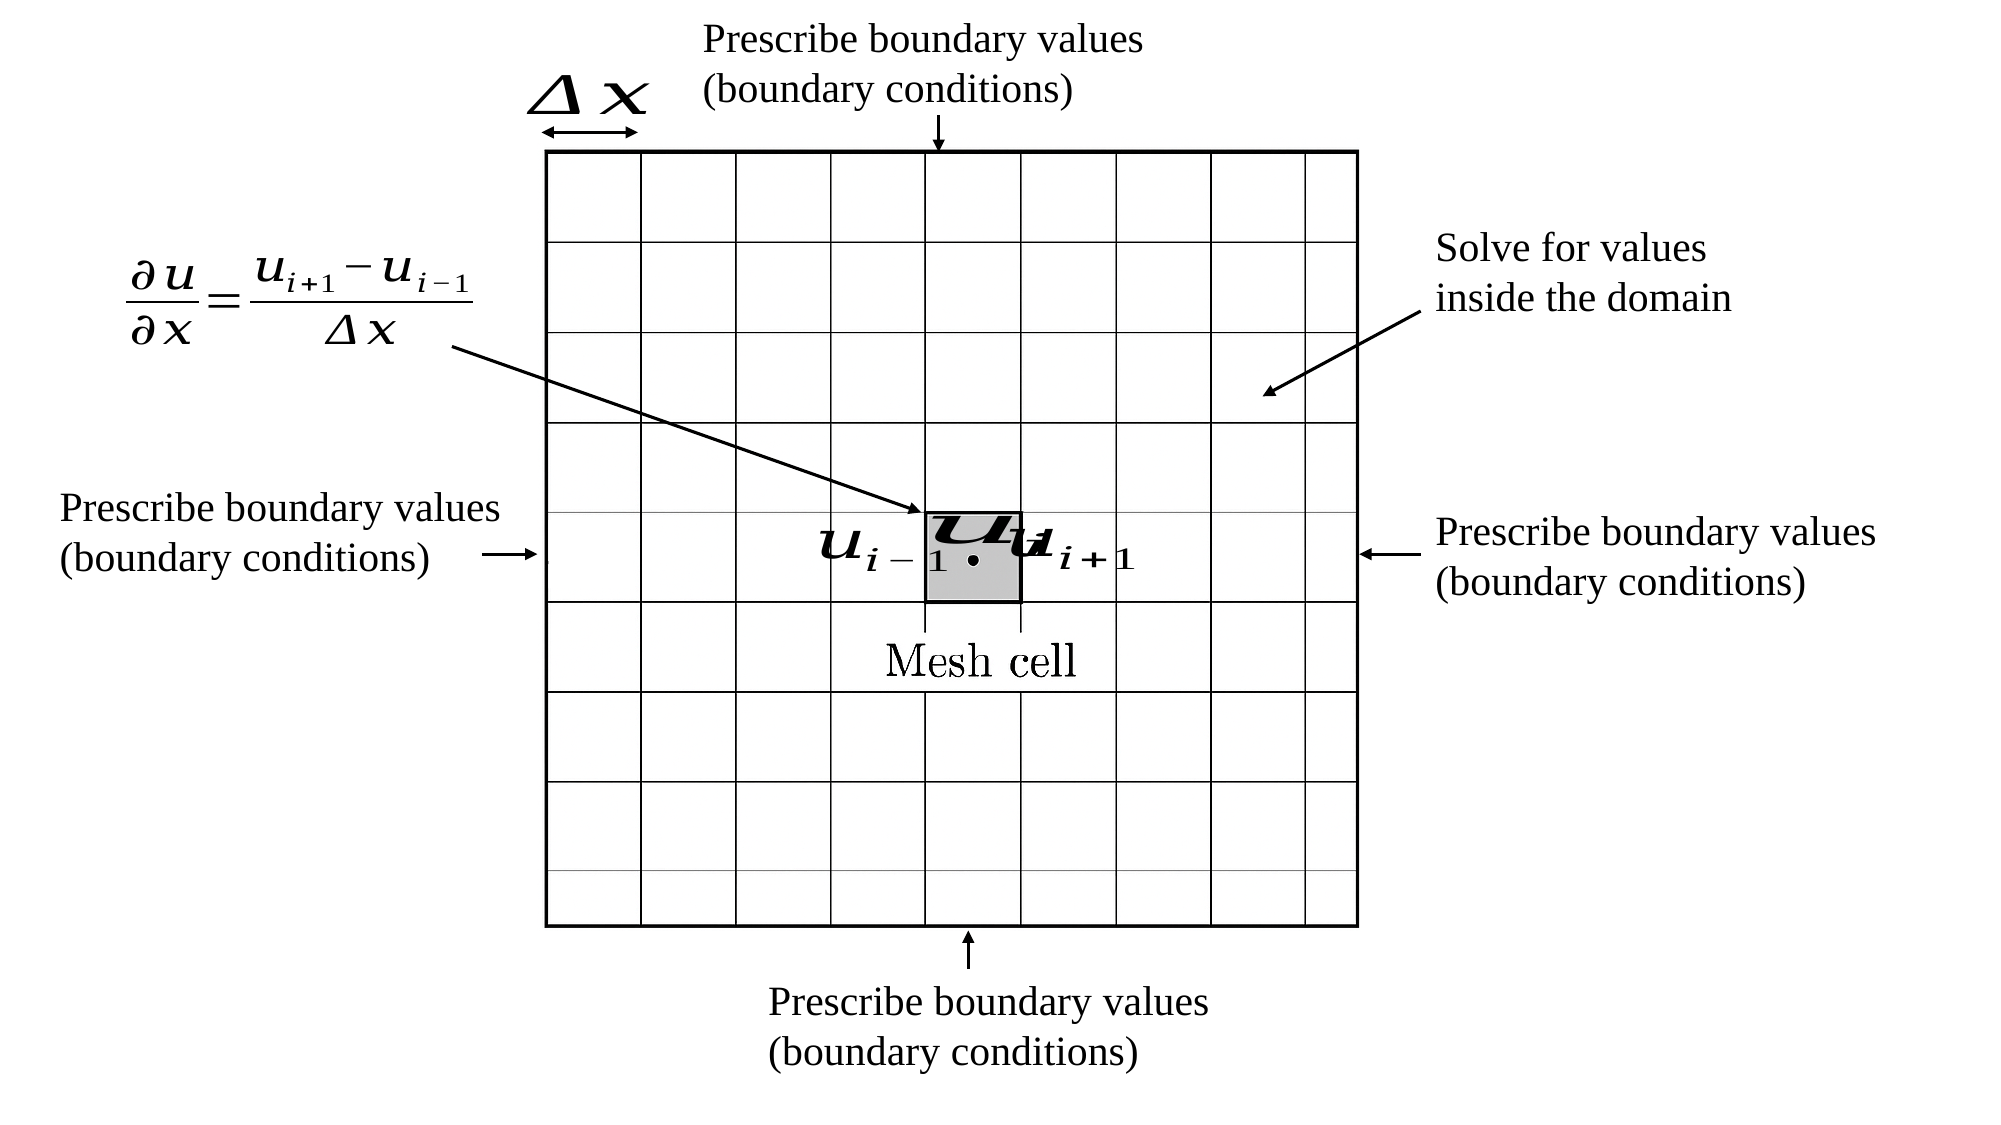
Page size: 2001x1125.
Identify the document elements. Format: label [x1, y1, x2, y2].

text_box [451, 345, 922, 513]
text_box [44, 2, 1983, 1084]
